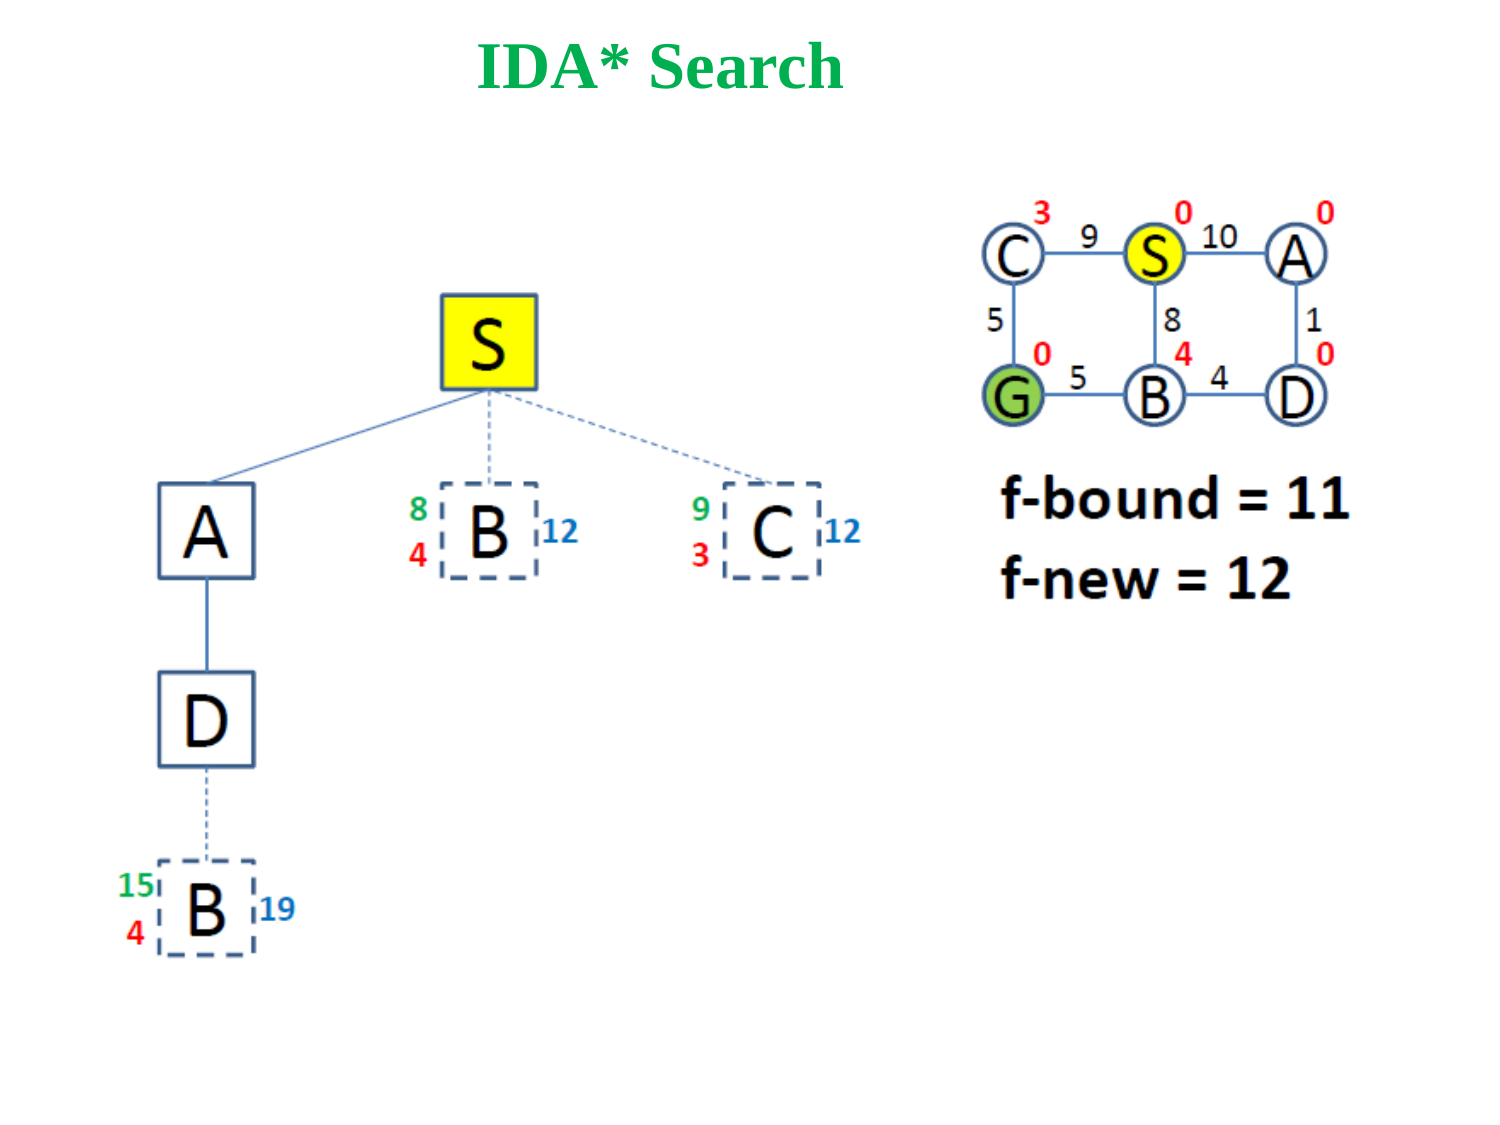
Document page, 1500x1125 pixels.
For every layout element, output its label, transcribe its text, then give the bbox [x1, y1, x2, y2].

picture [112, 194, 1363, 996]
text_box IDA* Search [461, 14, 860, 110]
